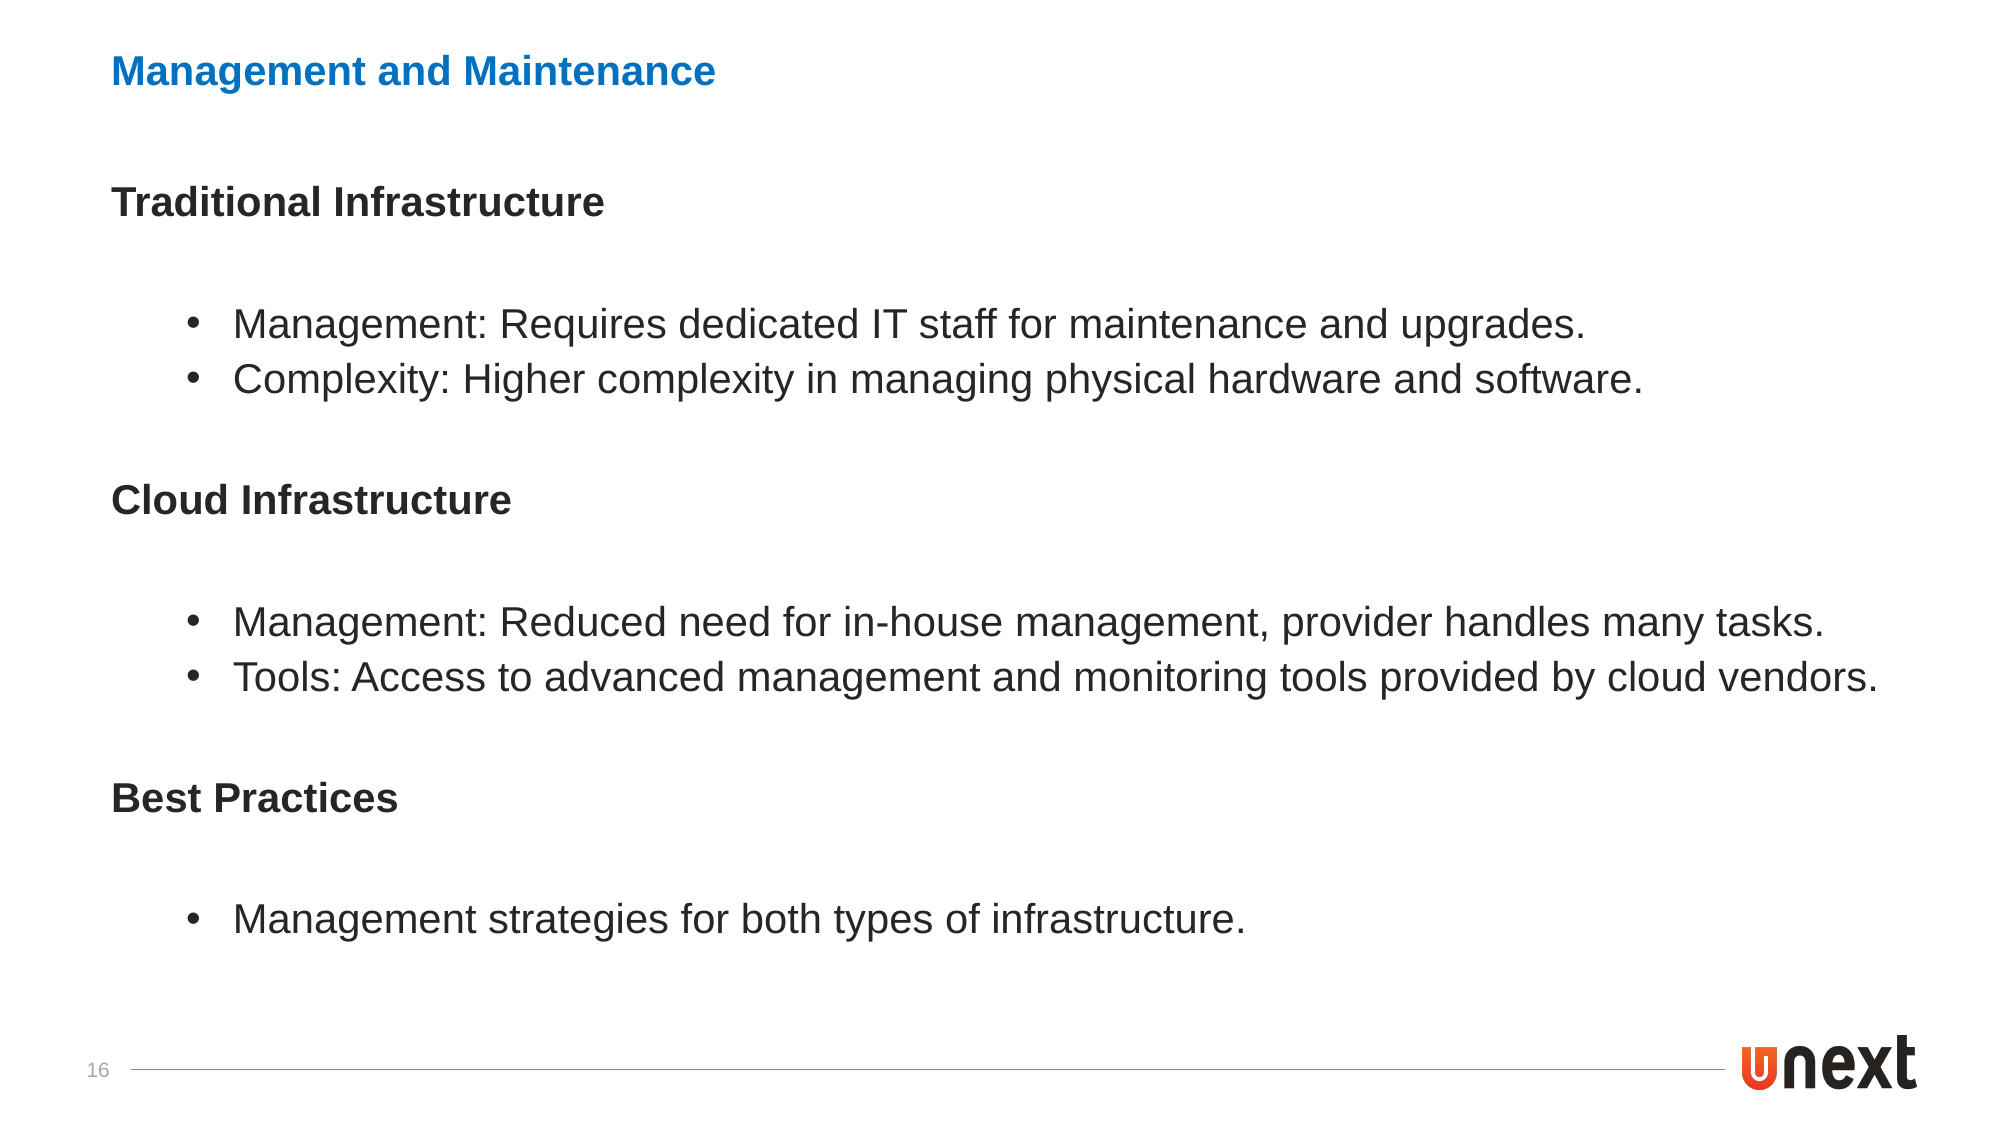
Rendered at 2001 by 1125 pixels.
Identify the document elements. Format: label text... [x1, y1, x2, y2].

slide_number 16 [48, 1047, 110, 1091]
list Management and Maintenance Traditional Infrastructure Management: Requires dedicated IT staff for maintenance and upgrades. Complexity: Higher complexity in managing physical hardware and software. Cloud Infrastructure Management: Reduced need for in-house management, provider handles many tasks. Tools: Access to advanced management and monitoring tools provided by cloud vendors. Best Practices Management strategies for both types of infrastructure. [95, 41, 1944, 1006]
picture [1742, 1035, 1917, 1090]
